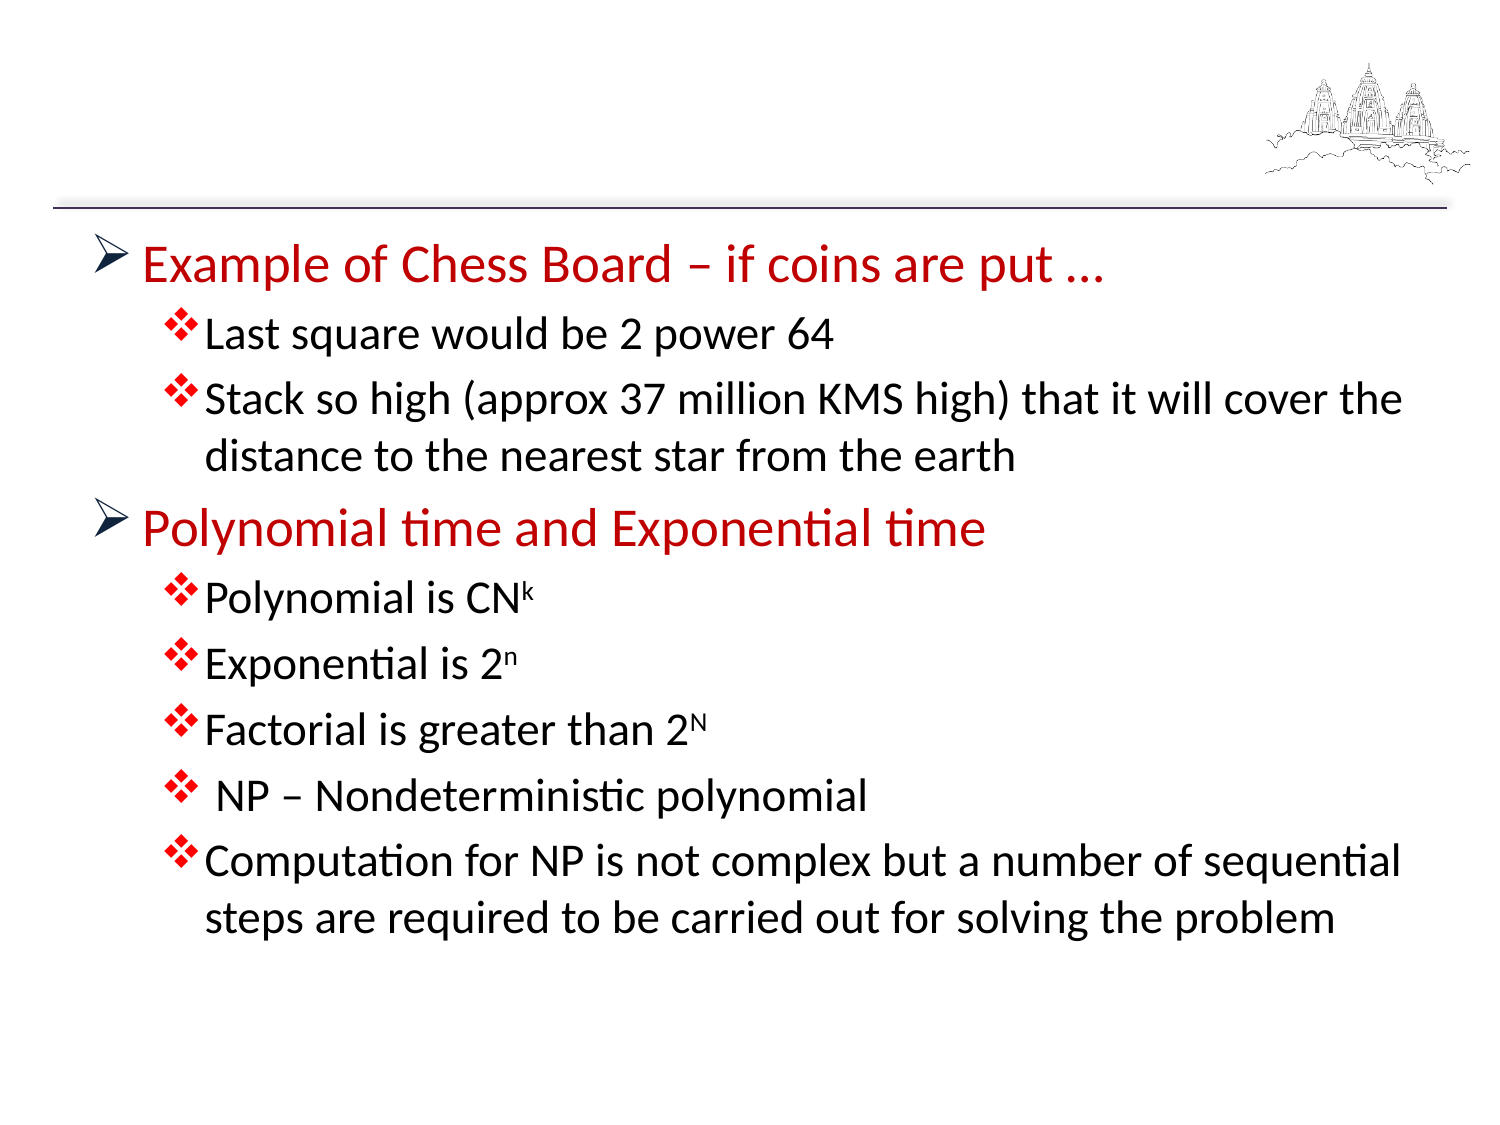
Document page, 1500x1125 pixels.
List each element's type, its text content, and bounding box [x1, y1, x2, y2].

picture [1265, 62, 1471, 185]
list Example of Chess Board – if coins are put … Last square would be 2 power 64 Stack so high (approx 37 million KMS high) that it will cover the distance to the nearest star from the earth Polynomial time and Exponential time Polynomial is CNk Exponential is 2n Factorial is greater than 2N NP – Nondeterministic polynomial Computation for NP is not complex but a number of sequential steps are required to be carried out for solving the problem [75, 219, 1425, 1005]
